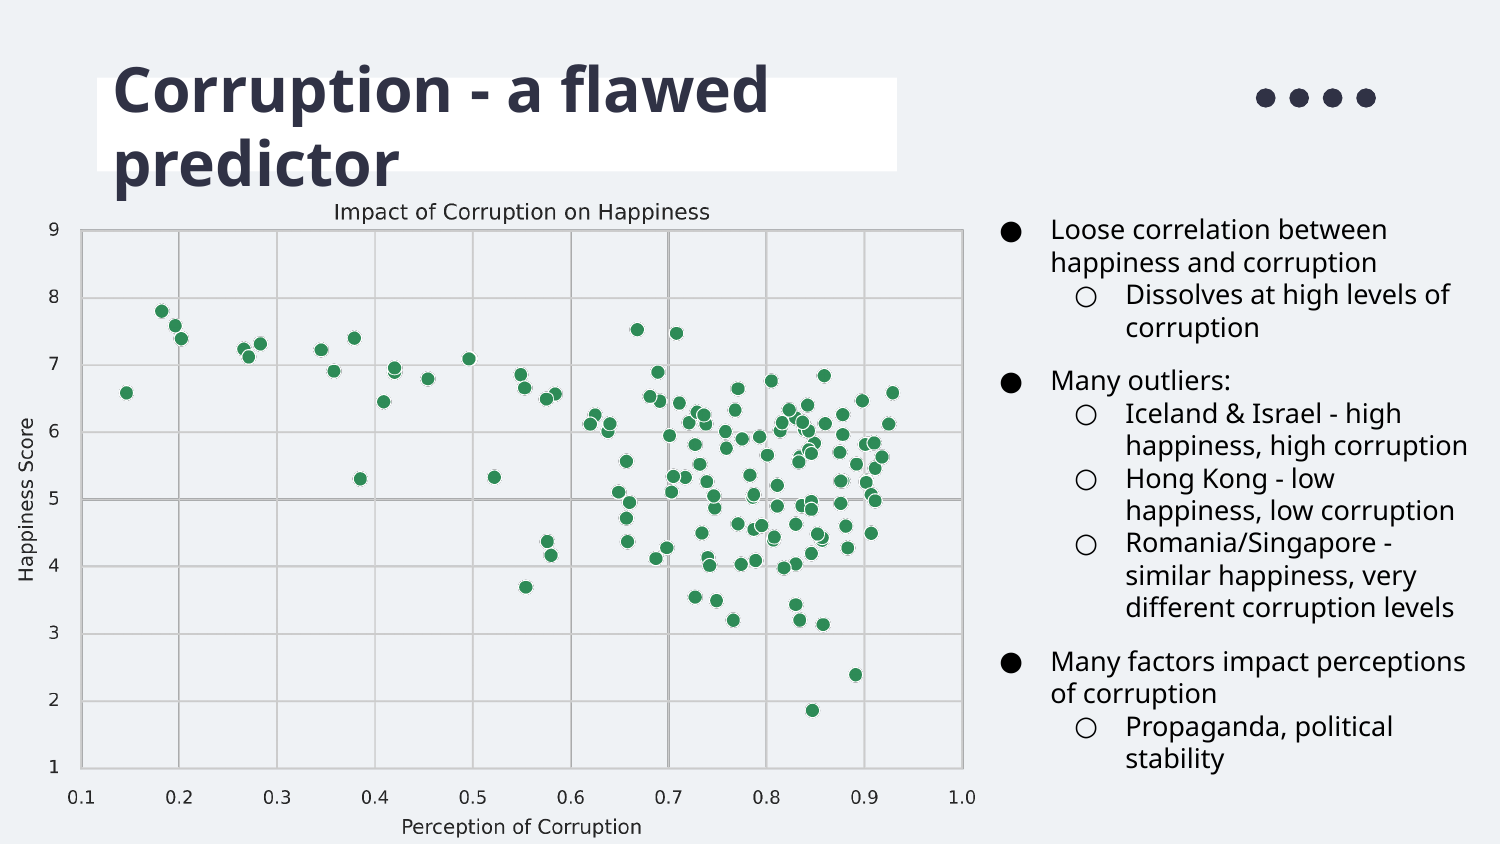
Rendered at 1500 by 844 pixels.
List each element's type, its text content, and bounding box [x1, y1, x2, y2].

picture [11, 196, 983, 844]
text_box Loose correlation between happiness and corruption Dissolves at high levels of corruption Many outliers: Iceland & Israel - high happiness, high corruption Hong Kong - low happiness, low corruption Romania/Singapore - similar happiness, very different corruption levels Many factors impact perceptions of corruption Propaganda, political stability [987, 203, 1485, 837]
title Corruption - a flawed predictor [97, 77, 897, 172]
